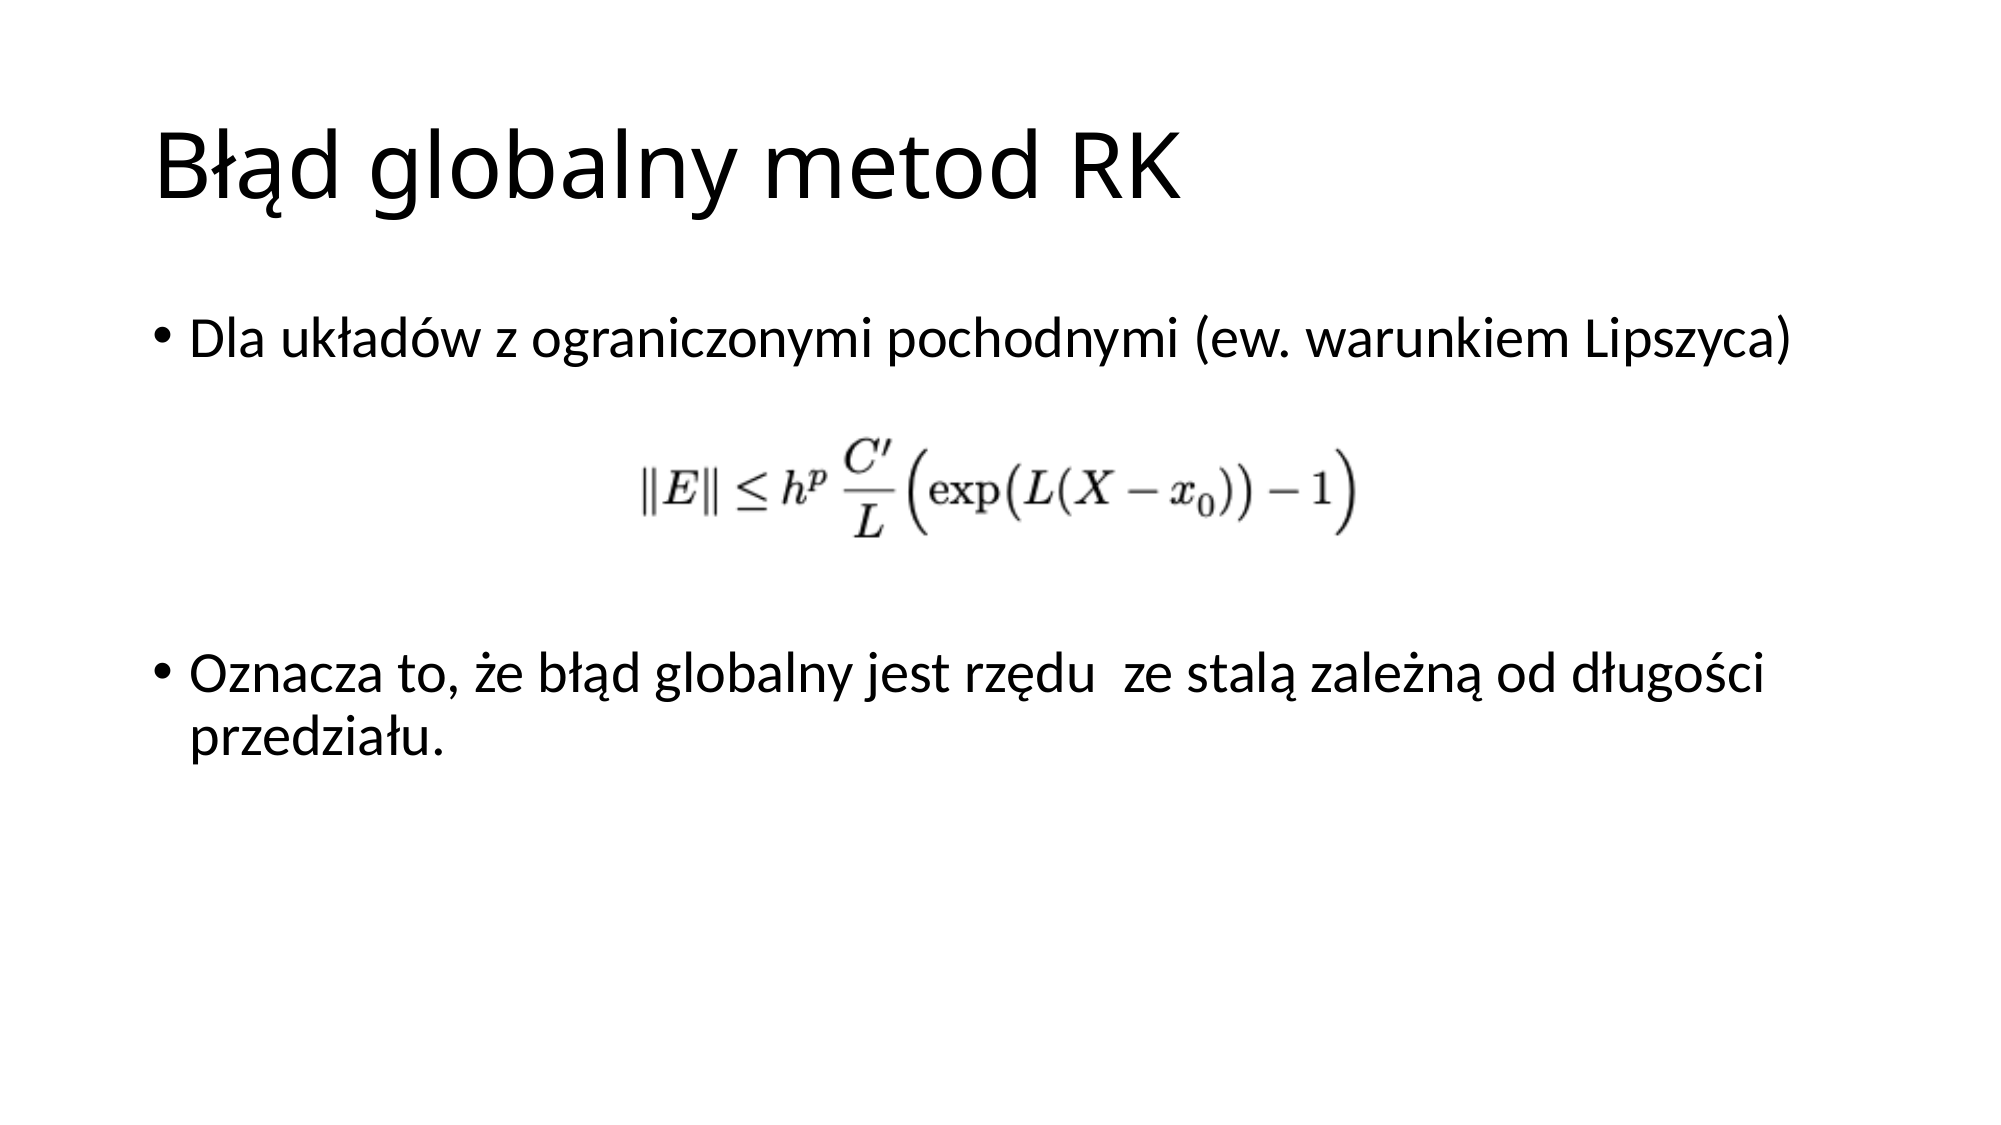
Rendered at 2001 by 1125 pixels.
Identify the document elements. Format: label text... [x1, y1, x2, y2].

picture [613, 391, 1387, 563]
title Błąd globalny metod RK [137, 59, 1863, 278]
